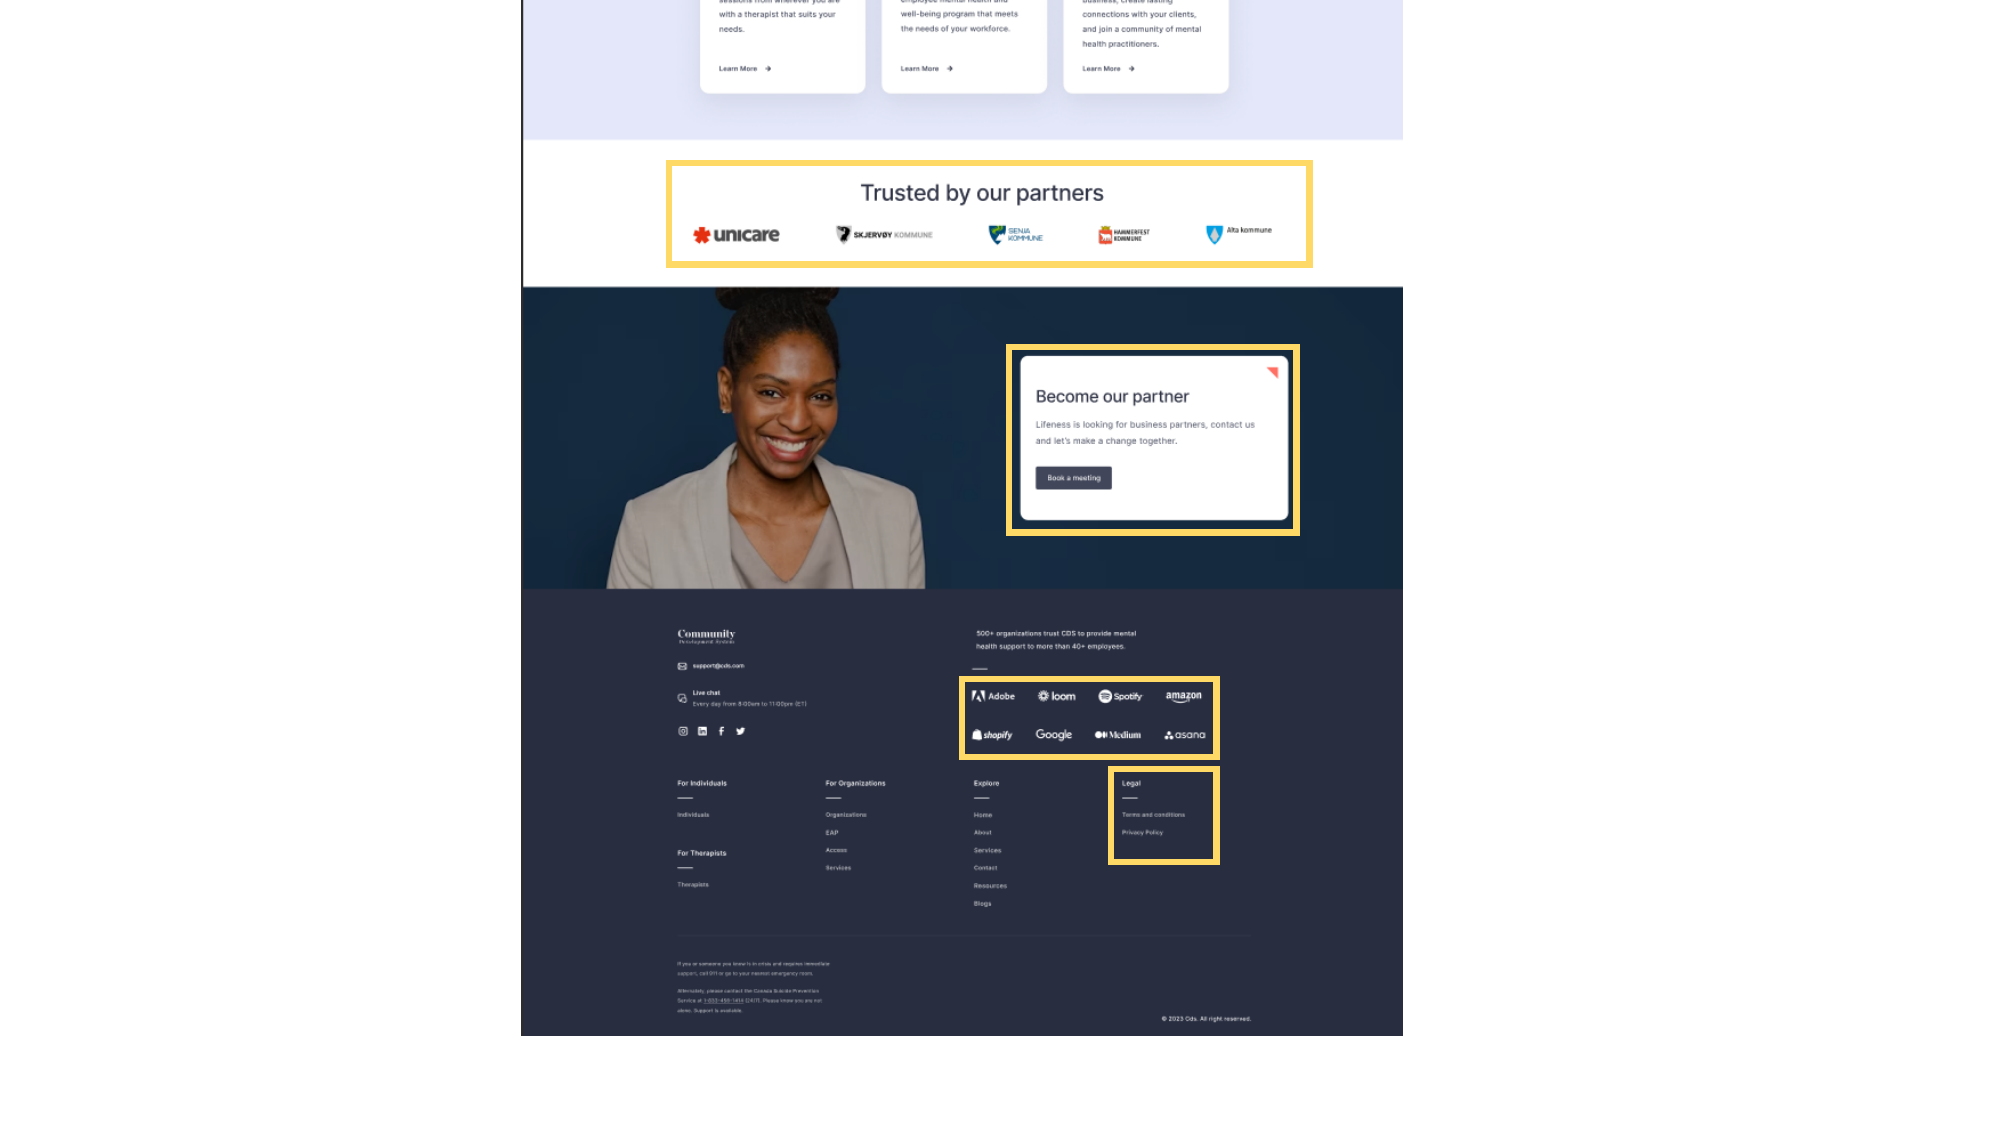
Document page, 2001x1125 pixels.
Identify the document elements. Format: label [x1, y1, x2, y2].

text_box [521, 0, 1403, 1036]
